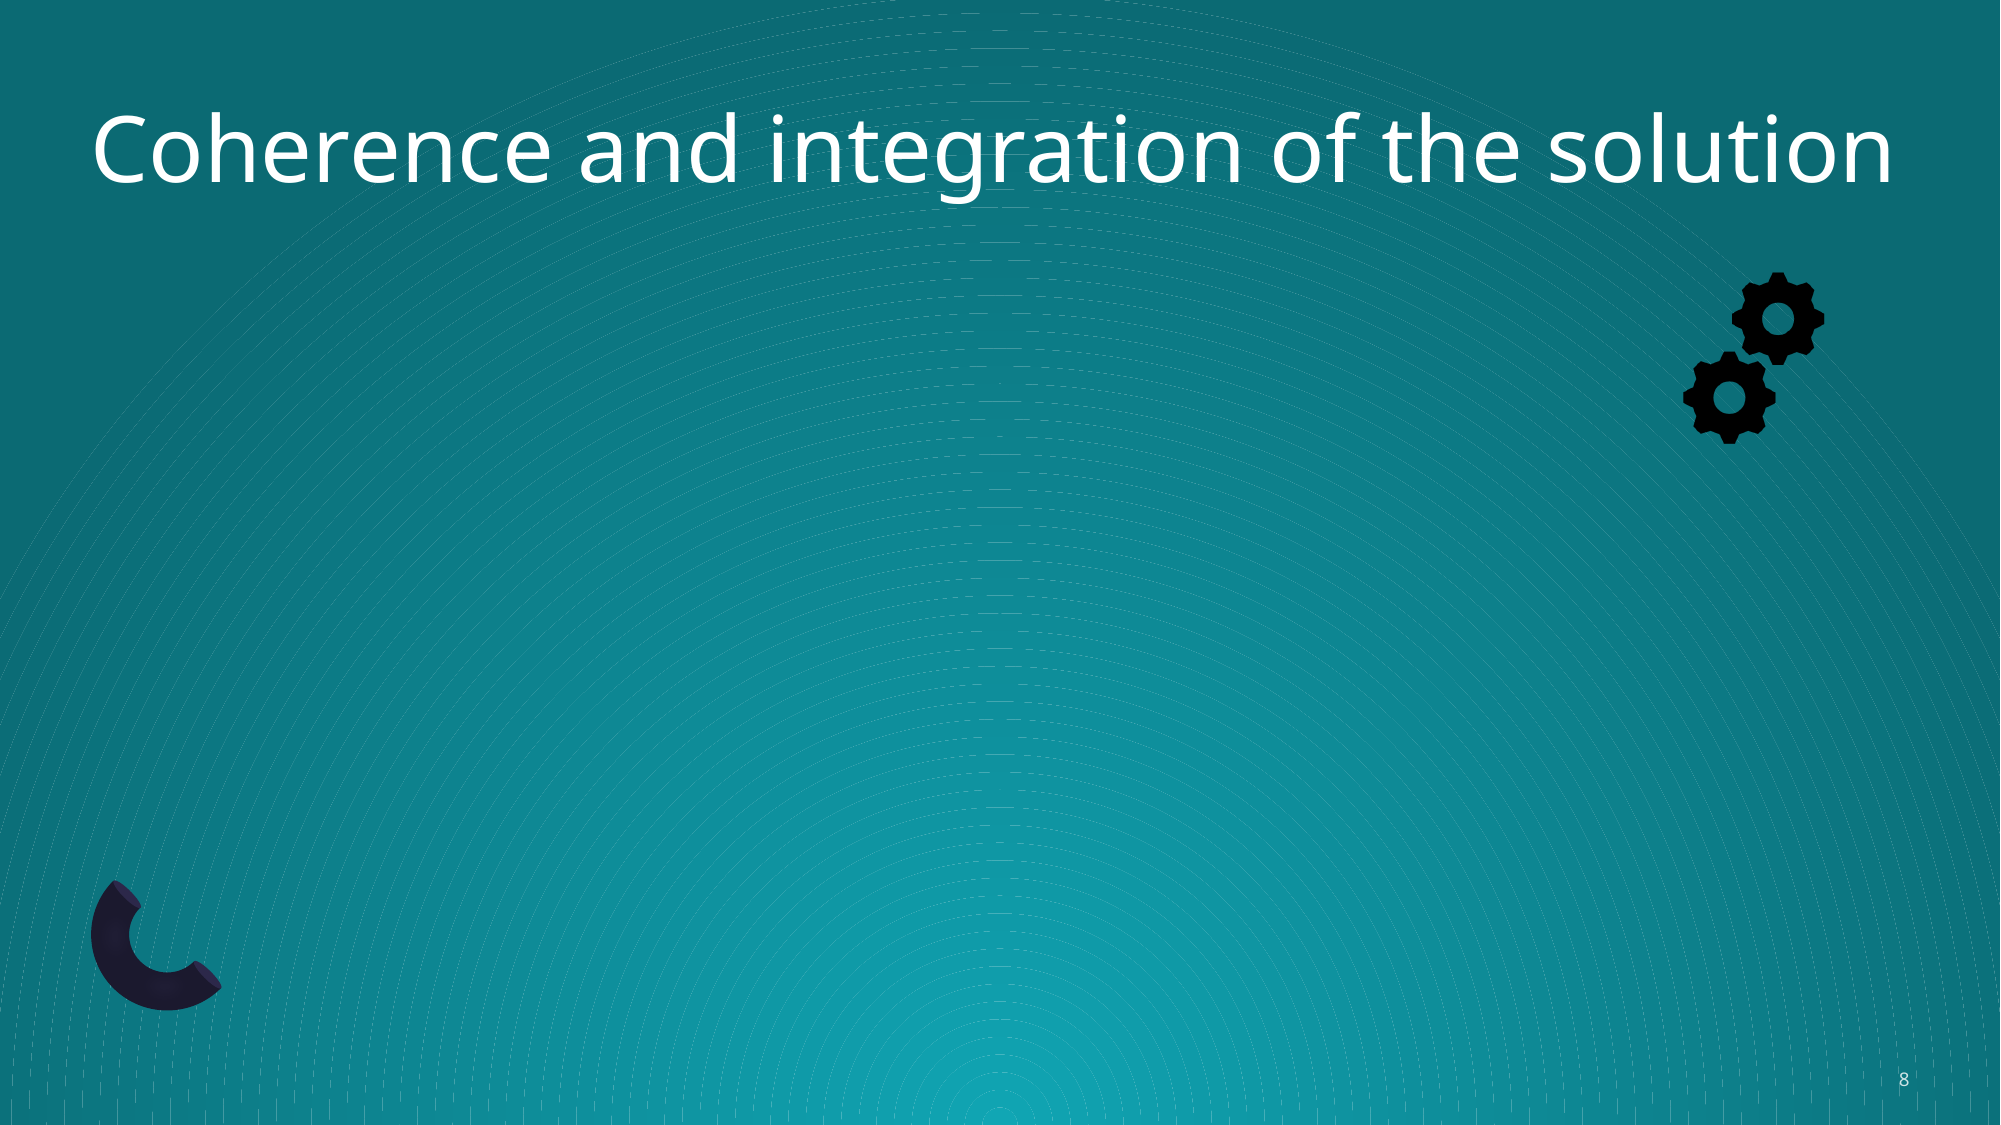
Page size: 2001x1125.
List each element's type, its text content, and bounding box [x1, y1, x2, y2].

slide_number 8 [1632, 1067, 1910, 1093]
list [1649, 254, 1857, 462]
title Coherence and integration of the solution [90, 90, 1910, 309]
